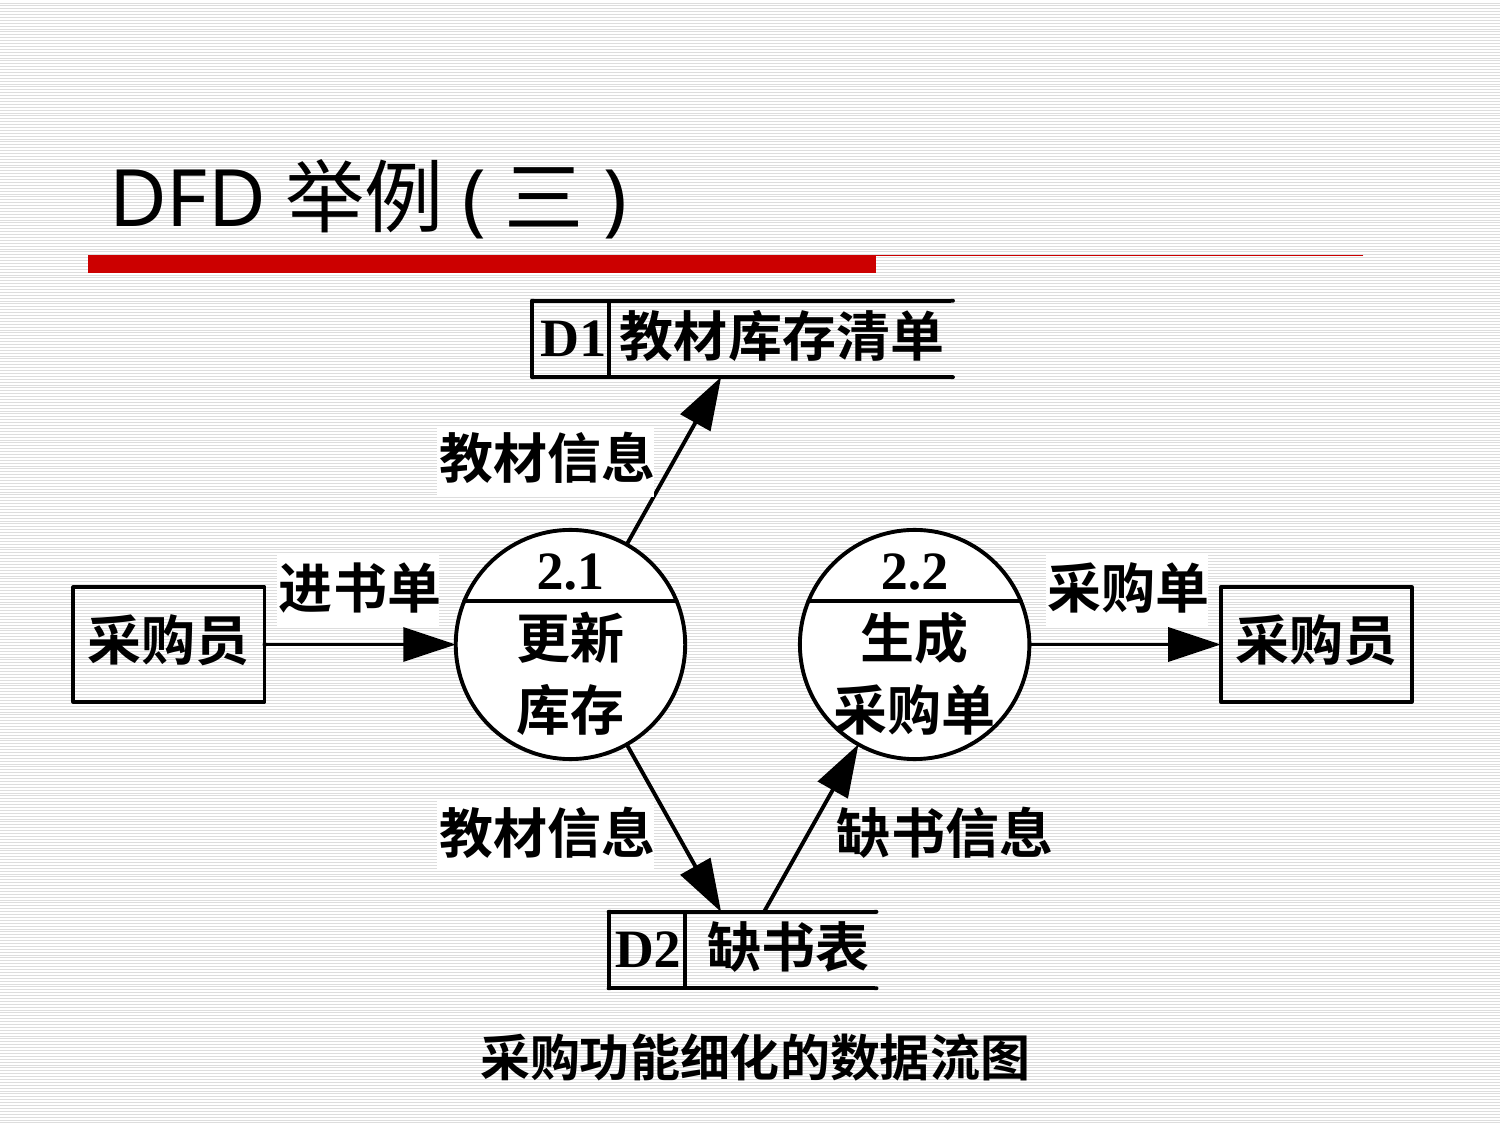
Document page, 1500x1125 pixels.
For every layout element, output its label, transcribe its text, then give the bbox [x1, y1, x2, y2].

text_box 采购功能细化的数据流图 [465, 1019, 1045, 1094]
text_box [62, 290, 1423, 999]
title DFD举例(三) [94, 50, 1407, 250]
